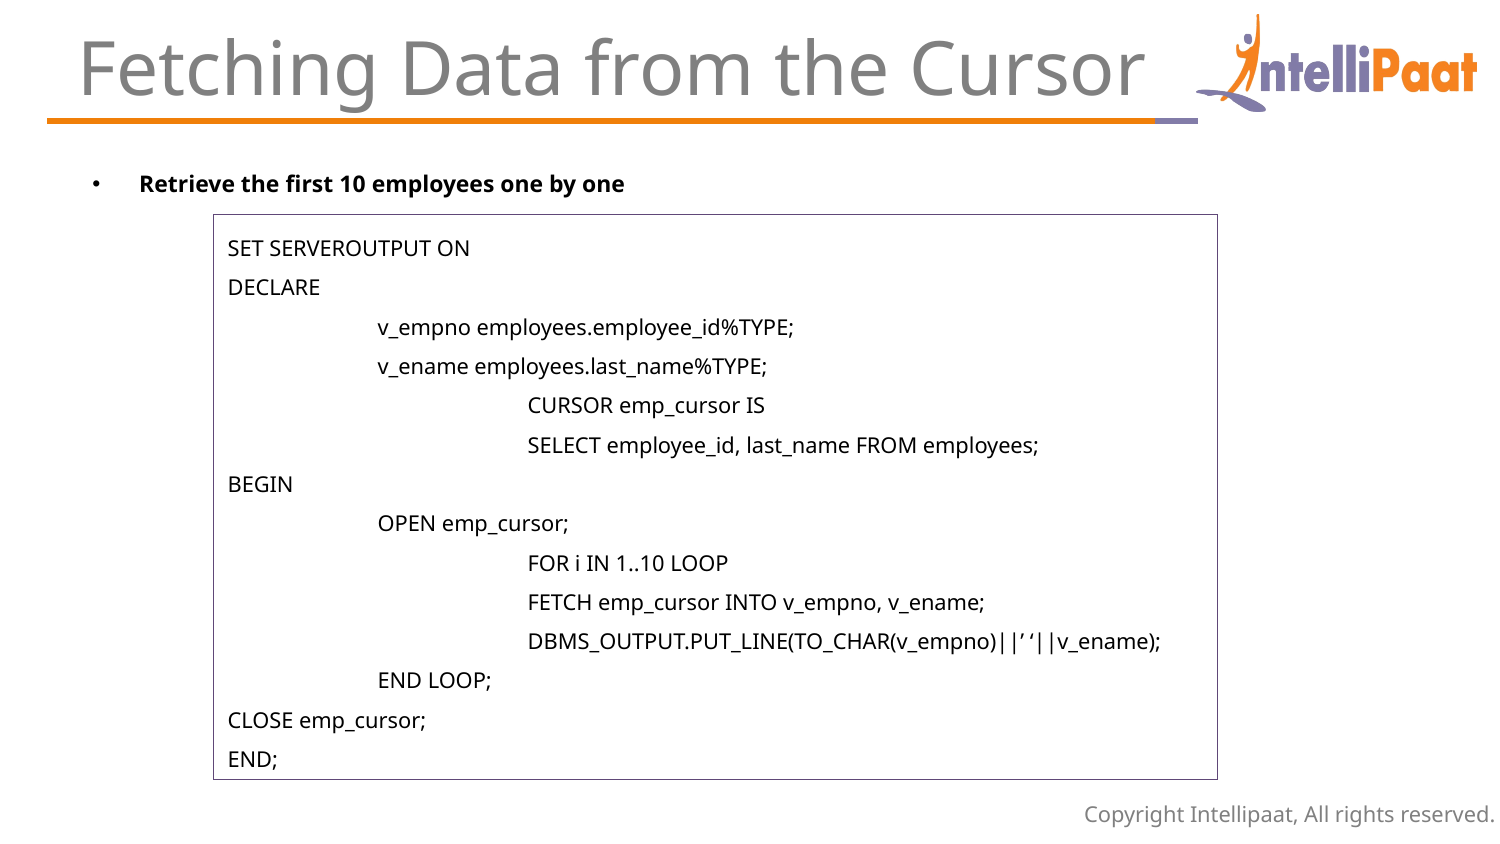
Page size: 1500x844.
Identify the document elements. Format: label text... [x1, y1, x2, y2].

picture [1196, 14, 1477, 112]
text_box SET SERVEROUTPUT ON DECLARE v_empno employees.employee_id%TYPE; v_ename employees.last_name%TYPE; CURSOR emp_cursor IS SELECT employee_id, last_name FROM employees; BEGIN OPEN emp_cursor; FOR i IN 1..10 LOOP FETCH emp_cursor INTO v_empno, v_ename; DBMS_OUTPUT.PUT_LINE(TO_CHAR(v_empno)||’ ‘||v_ename); END LOOP; CLOSE emp_cursor; END; [213, 214, 1218, 780]
text_box Fetching Data from the Cursor [77, 23, 1230, 119]
text_box Retrieve the first 10 employees one by one [77, 135, 1353, 205]
